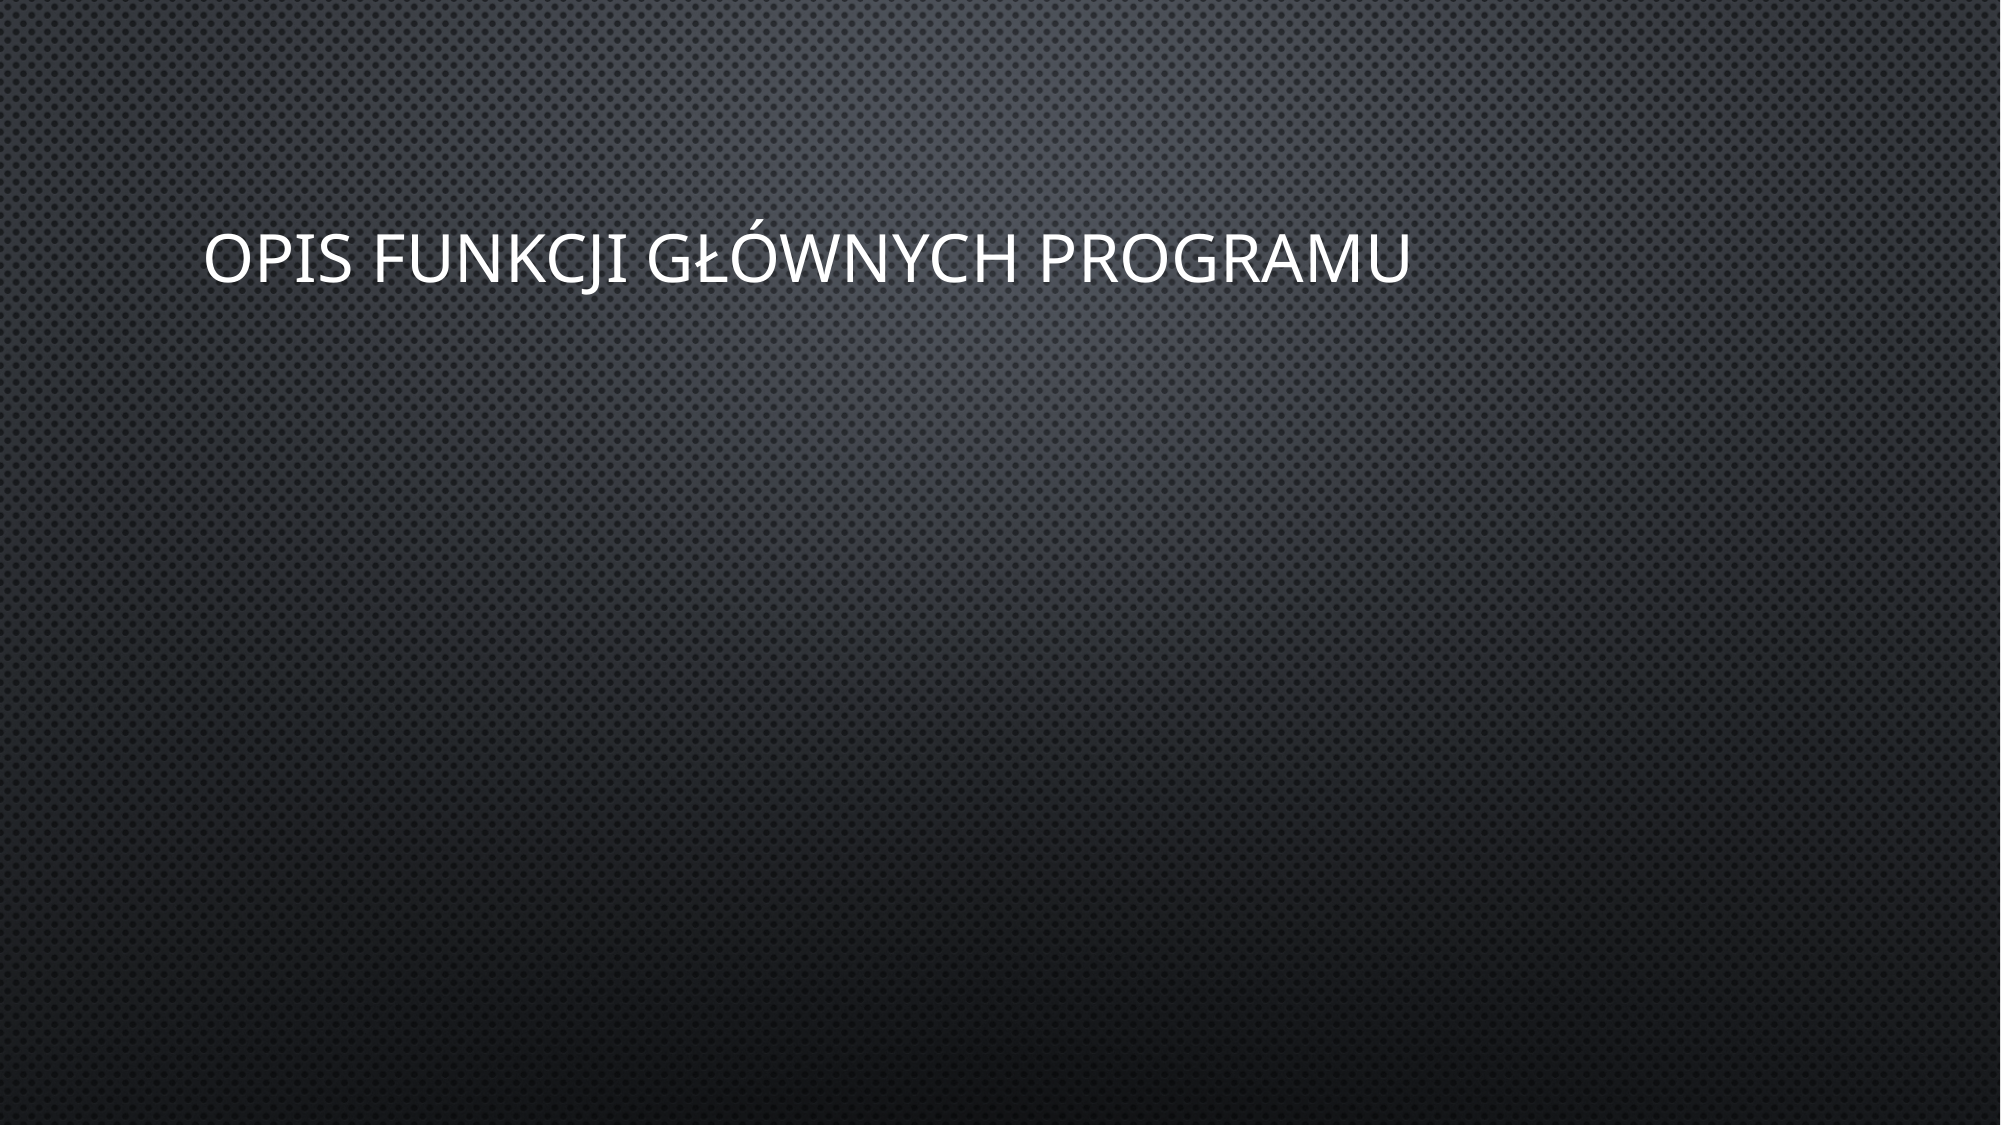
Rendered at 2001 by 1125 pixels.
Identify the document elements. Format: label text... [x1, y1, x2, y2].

title Opis Funkcji głównych programu [187, 99, 1813, 413]
